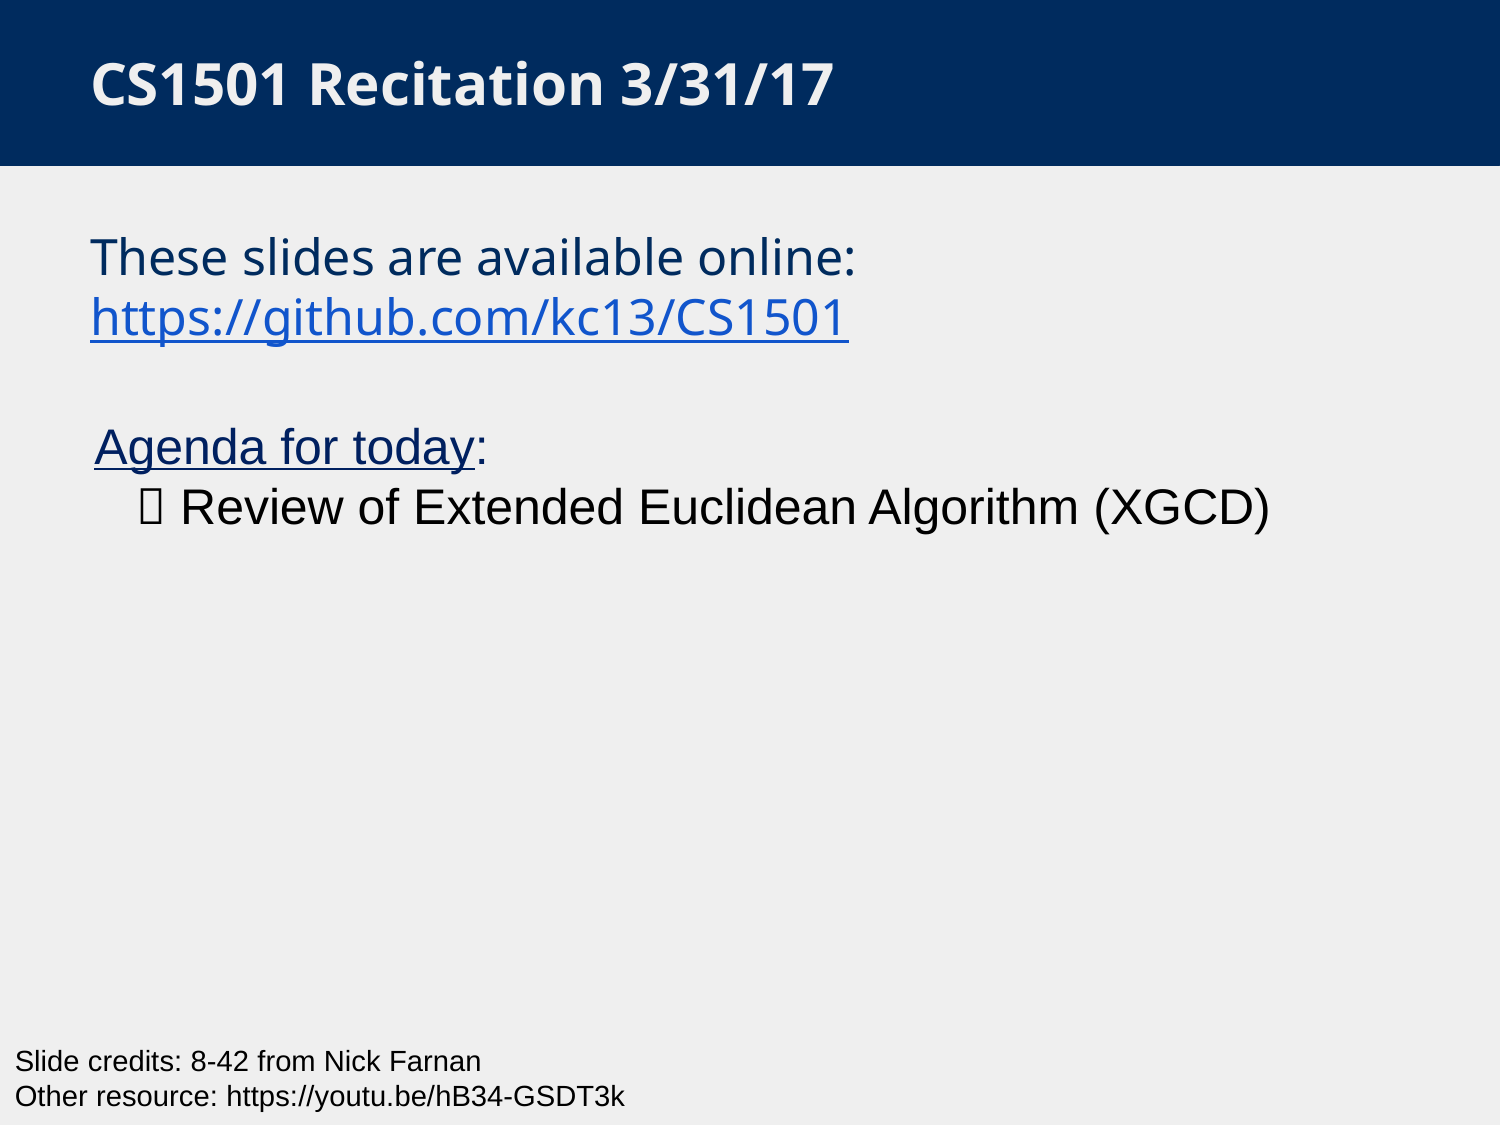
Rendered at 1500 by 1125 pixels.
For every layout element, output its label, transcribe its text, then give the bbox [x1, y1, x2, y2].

text_box Slide credits: 8-42 from Nick Farnan Other resource: https://youtu.be/hB34-GSDT3k [0, 1034, 1402, 1120]
list These slides are available online: https://github.com/kc13/CS1501 [75, 210, 1425, 879]
text_box Agenda for today:  Review of Extended Euclidean Algorithm (XGCD) [79, 407, 1425, 543]
title CS1501 Recitation 3/31/17 [75, 32, 1425, 132]
